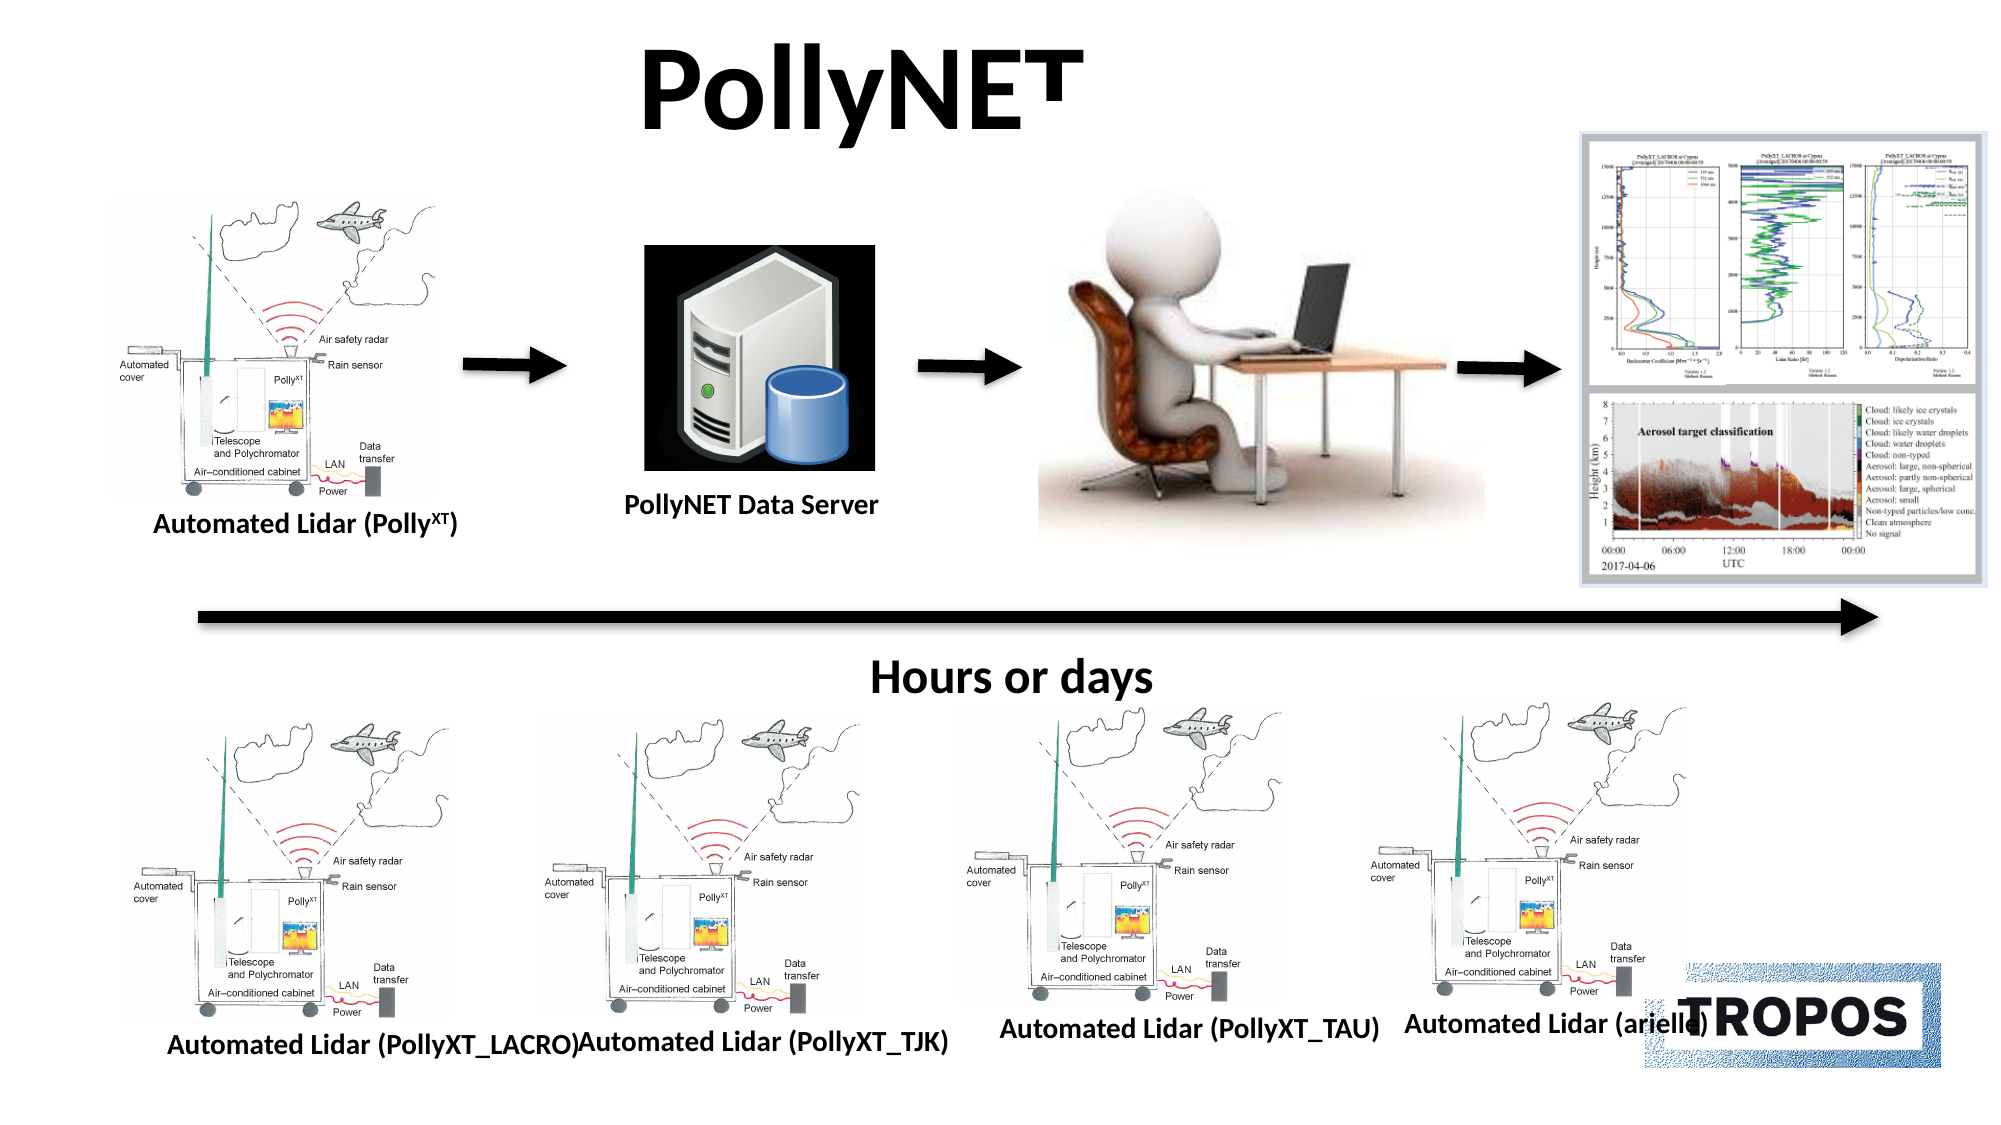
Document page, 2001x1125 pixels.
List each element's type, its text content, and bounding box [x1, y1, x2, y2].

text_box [535, 715, 1039, 1066]
picture [1645, 963, 1941, 1068]
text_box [1361, 698, 1866, 1048]
title PollyNET [0, 0, 1725, 180]
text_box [198, 616, 1879, 712]
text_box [956, 703, 1359, 1054]
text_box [124, 719, 531, 1069]
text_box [110, 101, 2000, 668]
